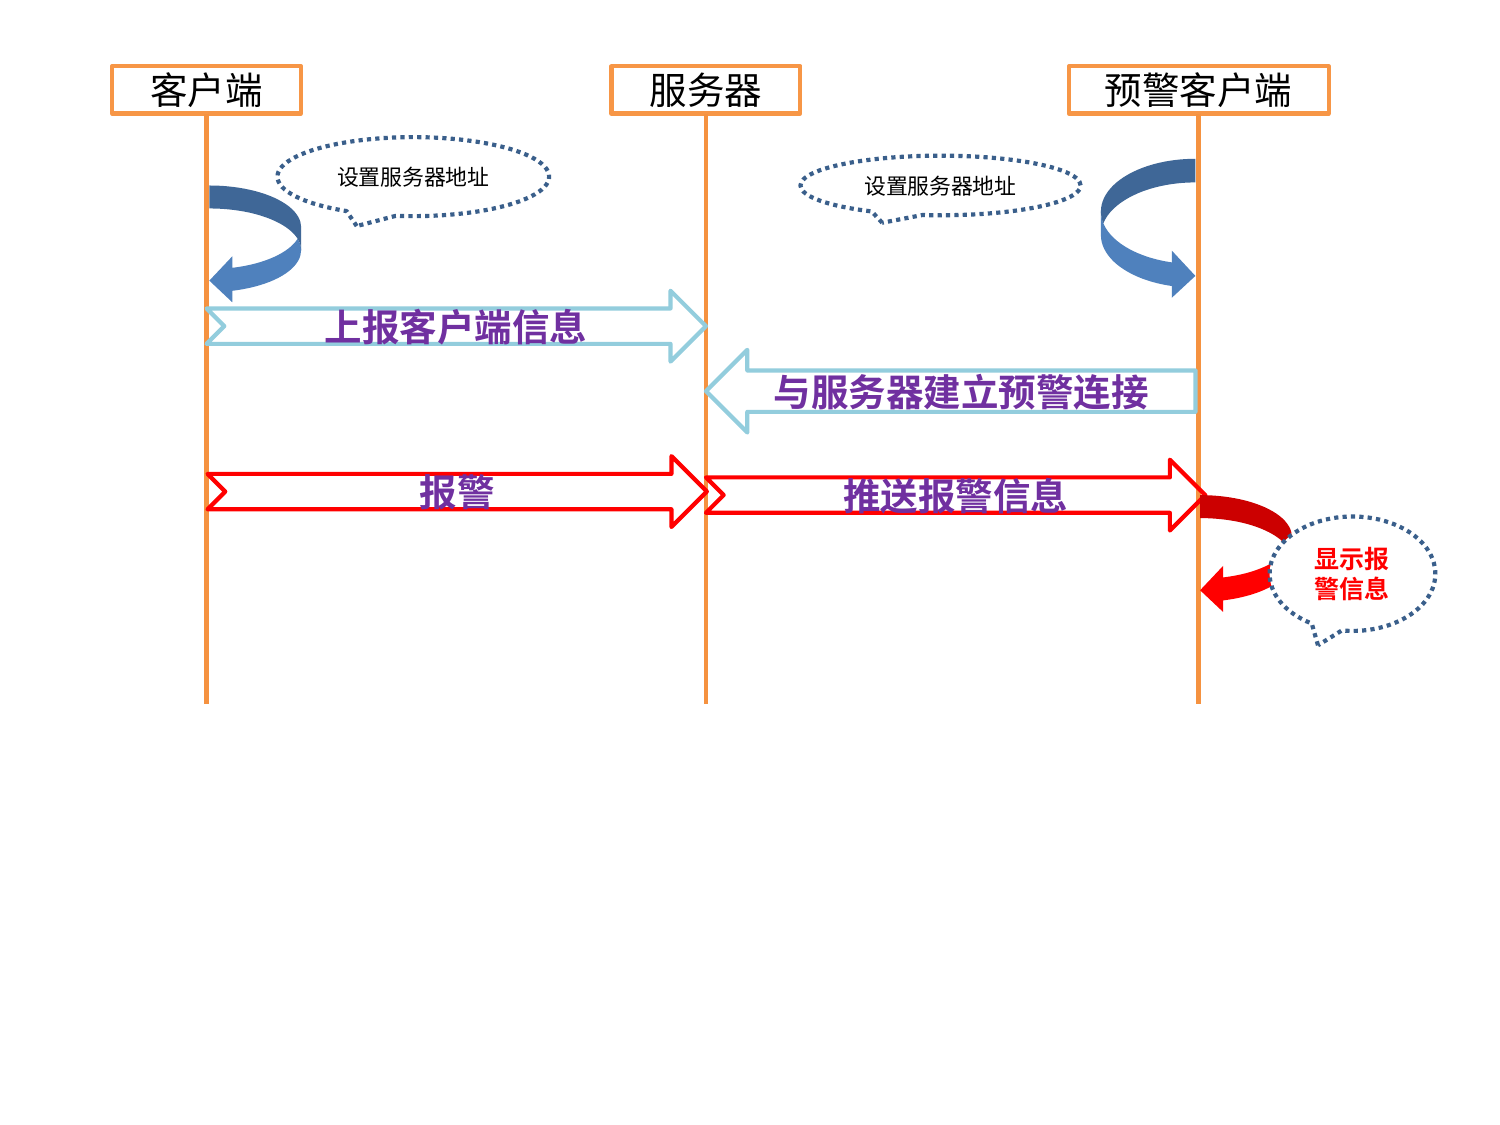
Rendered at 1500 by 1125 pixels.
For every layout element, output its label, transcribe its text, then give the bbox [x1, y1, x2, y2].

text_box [111, 66, 302, 705]
text_box 设置服务器地址 [306, 135, 552, 228]
text_box 上报客户端信息 [306, 306, 606, 346]
text_box 报警 [306, 471, 606, 512]
text_box 显示报警信息 [1334, 514, 1438, 638]
text_box 推送报警信息 [805, 475, 1063, 515]
text_box 设置服务器地址 [805, 153, 1063, 225]
text_box 与服务器建立预警连接 [805, 368, 1063, 414]
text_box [1068, 66, 1329, 705]
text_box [611, 66, 801, 705]
